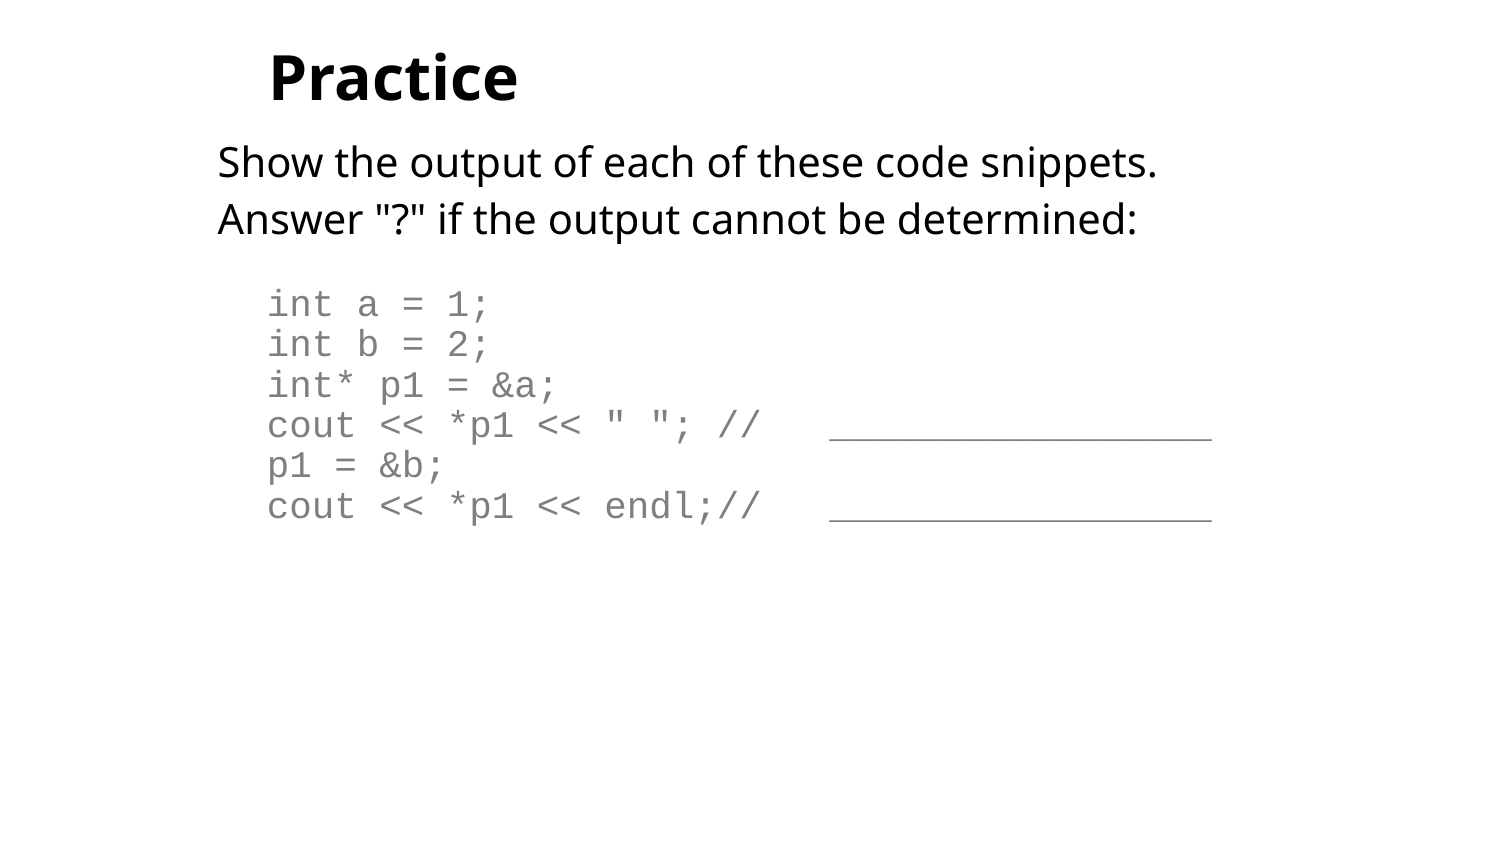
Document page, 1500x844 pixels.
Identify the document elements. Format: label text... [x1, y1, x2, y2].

title Practice [253, 28, 1210, 120]
list Show the output of each of these code snippets. Answer "?" if the output cannot be determined: int a = 1; int b = 2; int* p1 = &a; cout << *p1 << " "; // _________________ p1 = &b; cout << *p1 << endl;// _________________ [202, 120, 1270, 795]
